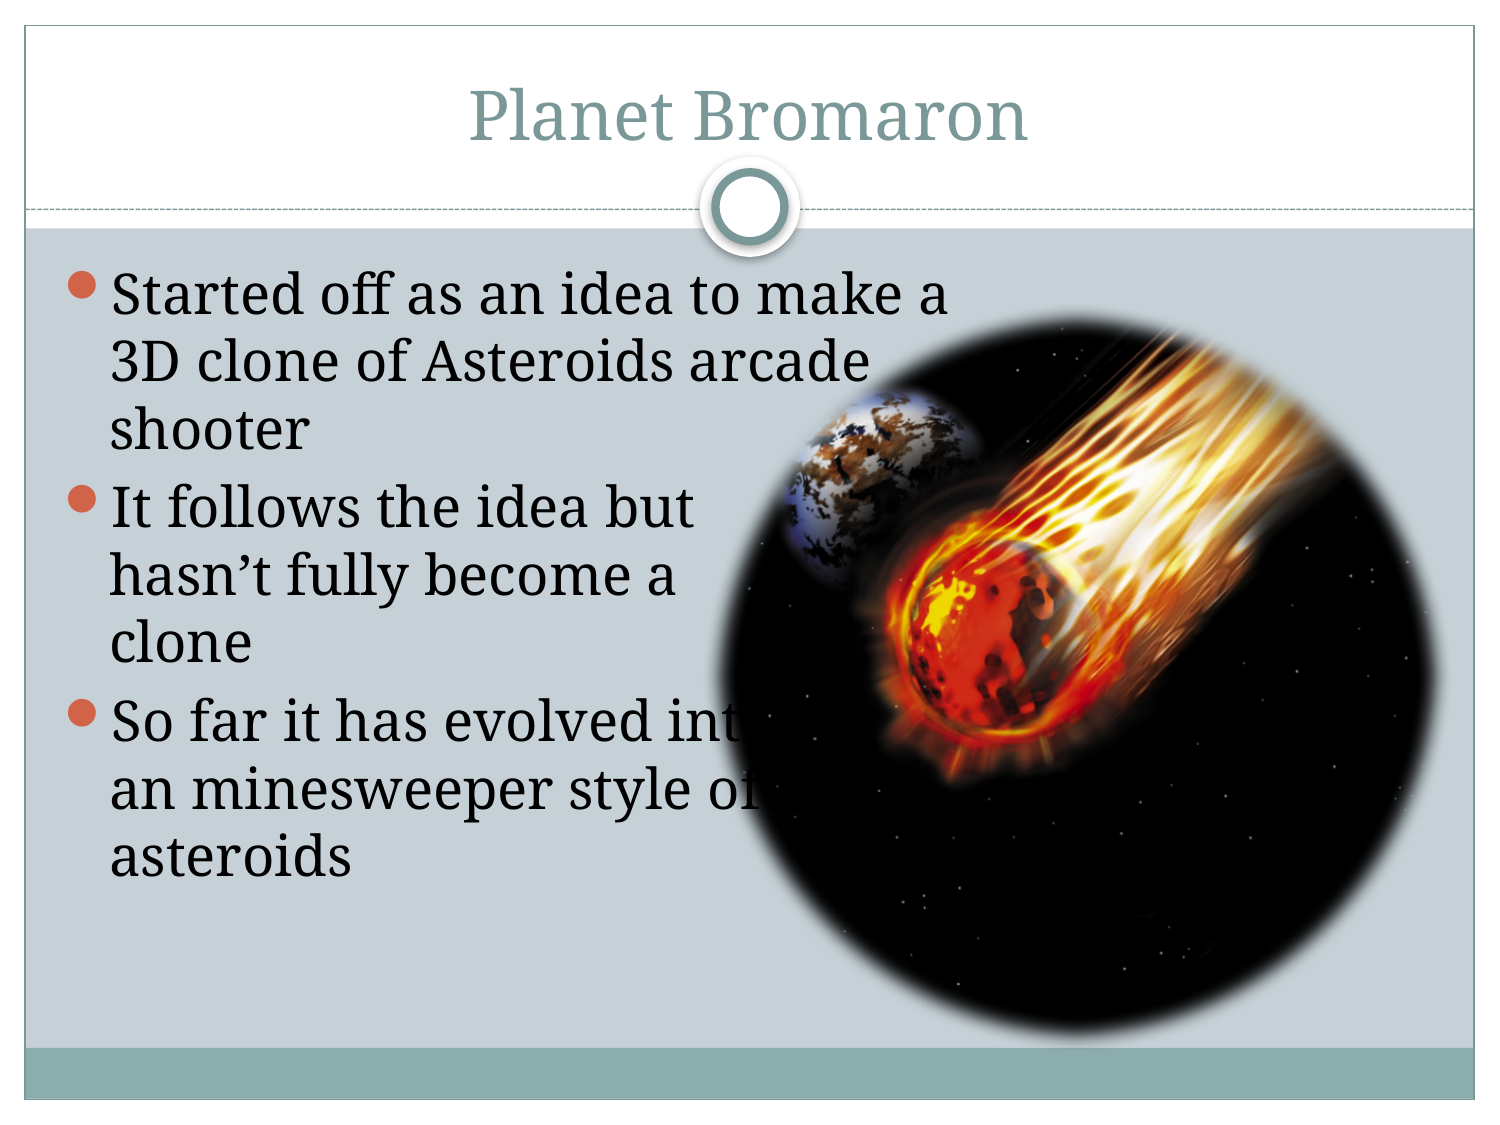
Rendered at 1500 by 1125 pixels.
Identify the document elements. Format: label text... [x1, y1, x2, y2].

title Planet Bromaron [49, 37, 1450, 162]
list Started off as an idea to make a 3D clone of Asteroids arcade shooter It follows the idea but hasn’t fully become a clone So far it has evolved into an minesweeper style of asteroids [49, 250, 1445, 1001]
picture [702, 302, 1453, 1053]
